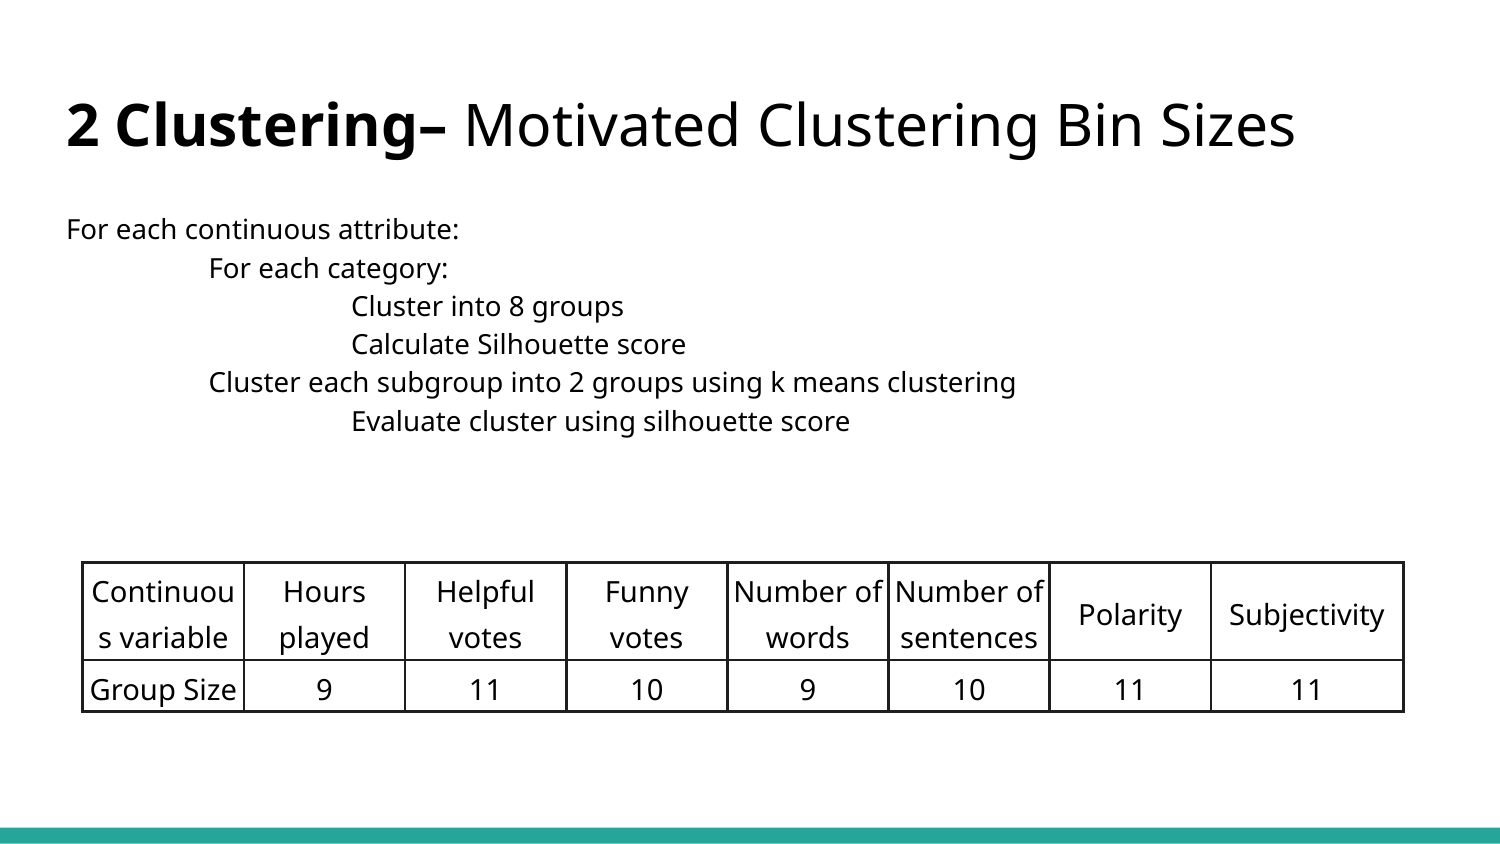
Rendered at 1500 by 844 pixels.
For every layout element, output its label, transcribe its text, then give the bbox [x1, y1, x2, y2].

table_cell 9 [729, 661, 887, 710]
table_header Number of words [729, 564, 887, 659]
table_cell Group Size [84, 661, 243, 710]
list For each continuous attribute: For each category: Cluster into 8 groups Calculate Silhouette score Cluster each subgroup into 2 groups using k means clustering Evaluate cluster using silhouette score [51, 192, 1070, 480]
table_header Number of sentences [890, 564, 1048, 659]
table_cell 10 [890, 661, 1048, 710]
table_cell 9 [245, 661, 404, 710]
table_cell 10 [568, 661, 726, 710]
table_cell 11 [406, 661, 565, 710]
table_header Helpful votes [406, 564, 565, 659]
table_header Continuous variable [84, 564, 243, 659]
table_header Polarity [1051, 564, 1210, 659]
table_header Hours played [245, 564, 404, 659]
table_cell 11 [1051, 661, 1210, 710]
title 2 Clustering– Motivated Clustering Bin Sizes [51, 72, 1449, 174]
table_header Subjectivity [1212, 564, 1402, 659]
table_header Funny votes [568, 564, 726, 659]
table_cell 11 [1212, 661, 1402, 710]
